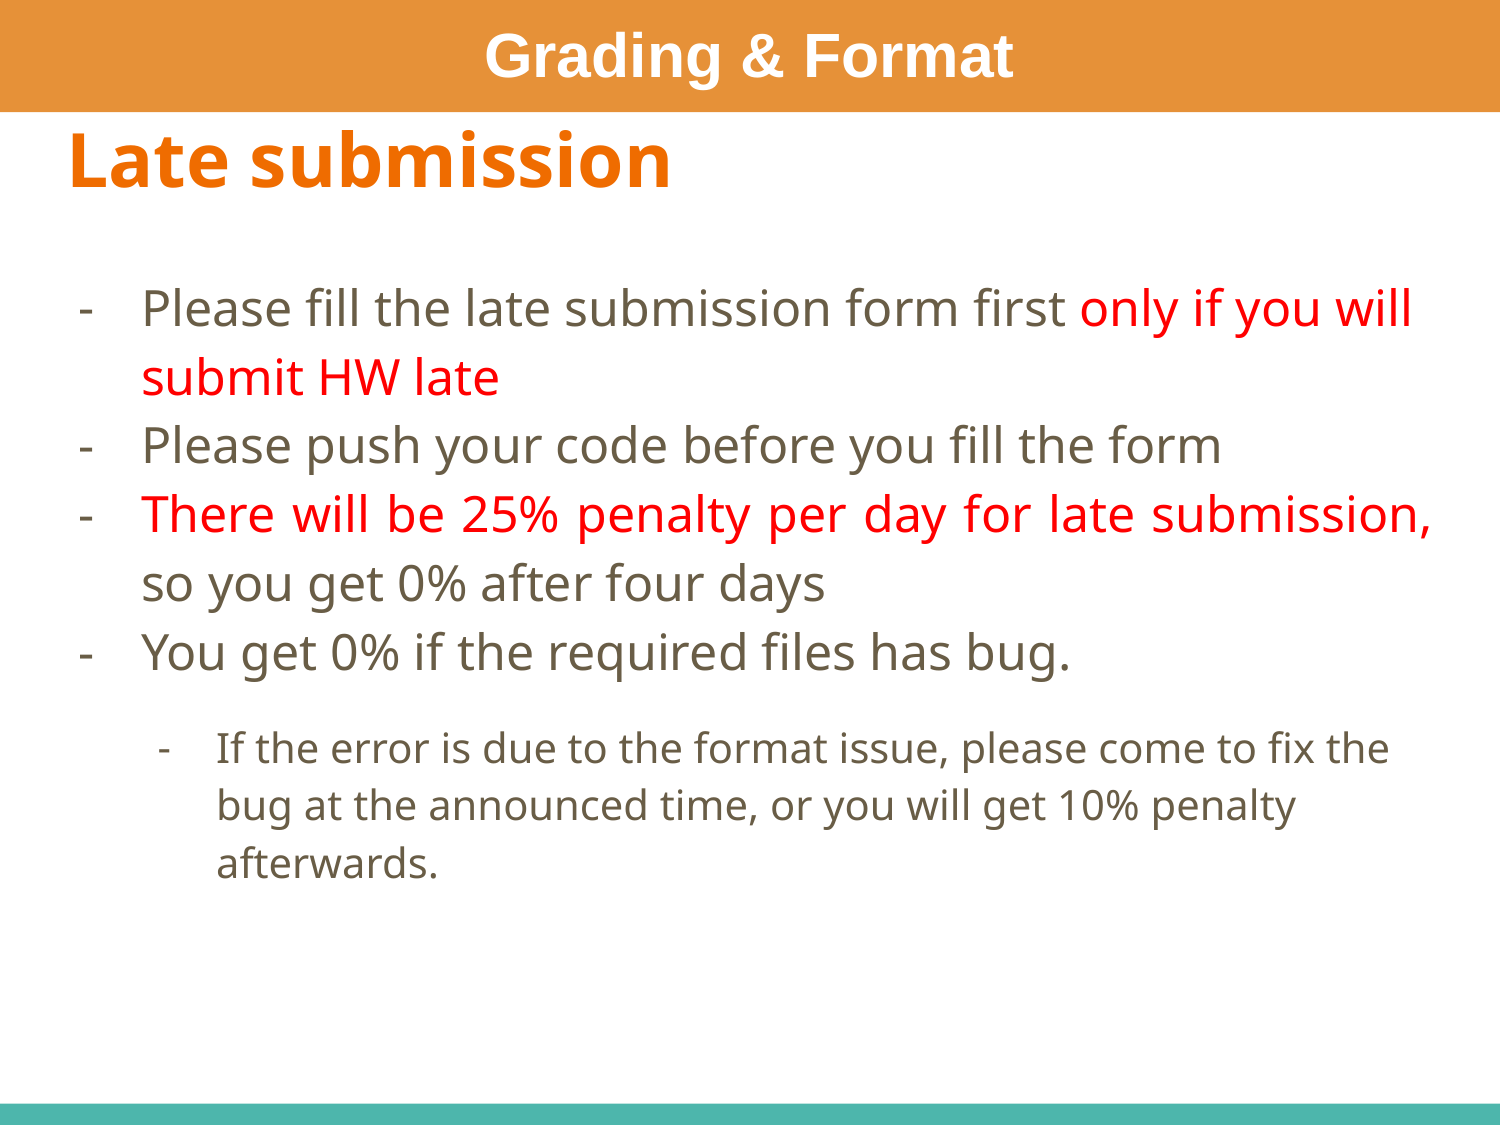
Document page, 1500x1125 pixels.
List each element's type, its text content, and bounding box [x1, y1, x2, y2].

text_box Grading & Format [0, 0, 1500, 113]
title Late submission [51, 97, 1449, 252]
list Please fill the late submission form first only if you will submit HW late Please push your code before you fill the form There will be 25% penalty per day for late submission, so you get 0% after four days You get 0% if the required files has bug. If the error is due to the format issue, please come to fix the bug at the announced time, or you will get 10% penalty afterwards. [51, 252, 1449, 1103]
